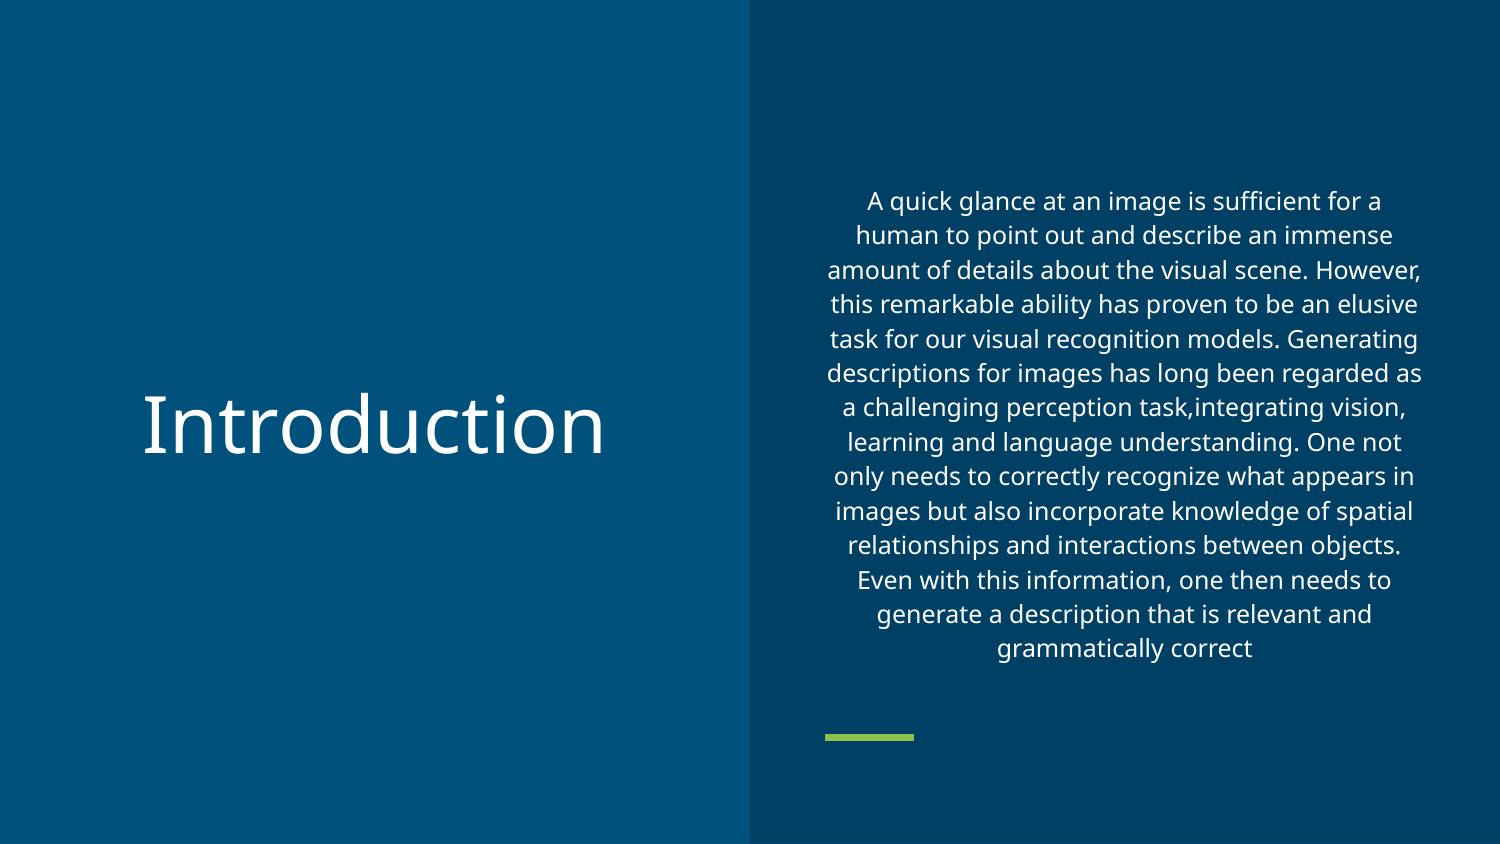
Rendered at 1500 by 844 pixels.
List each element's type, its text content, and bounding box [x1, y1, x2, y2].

list A quick glance at an image is sufficient for a human to point out and describe an immense amount of details about the visual scene. However, this remarkable ability has proven to be an elusive task for our visual recognition models. Generating descriptions for images has long been regarded as a challenging perception task,integrating vision, learning and language understanding. One not only needs to correctly recognize what appears in images but also incorporate knowledge of spatial relationships and interactions between objects. Even with this information, one then needs to generate a description that is relevant and grammatically correct [810, 118, 1440, 725]
title Introduction [43, 313, 708, 530]
